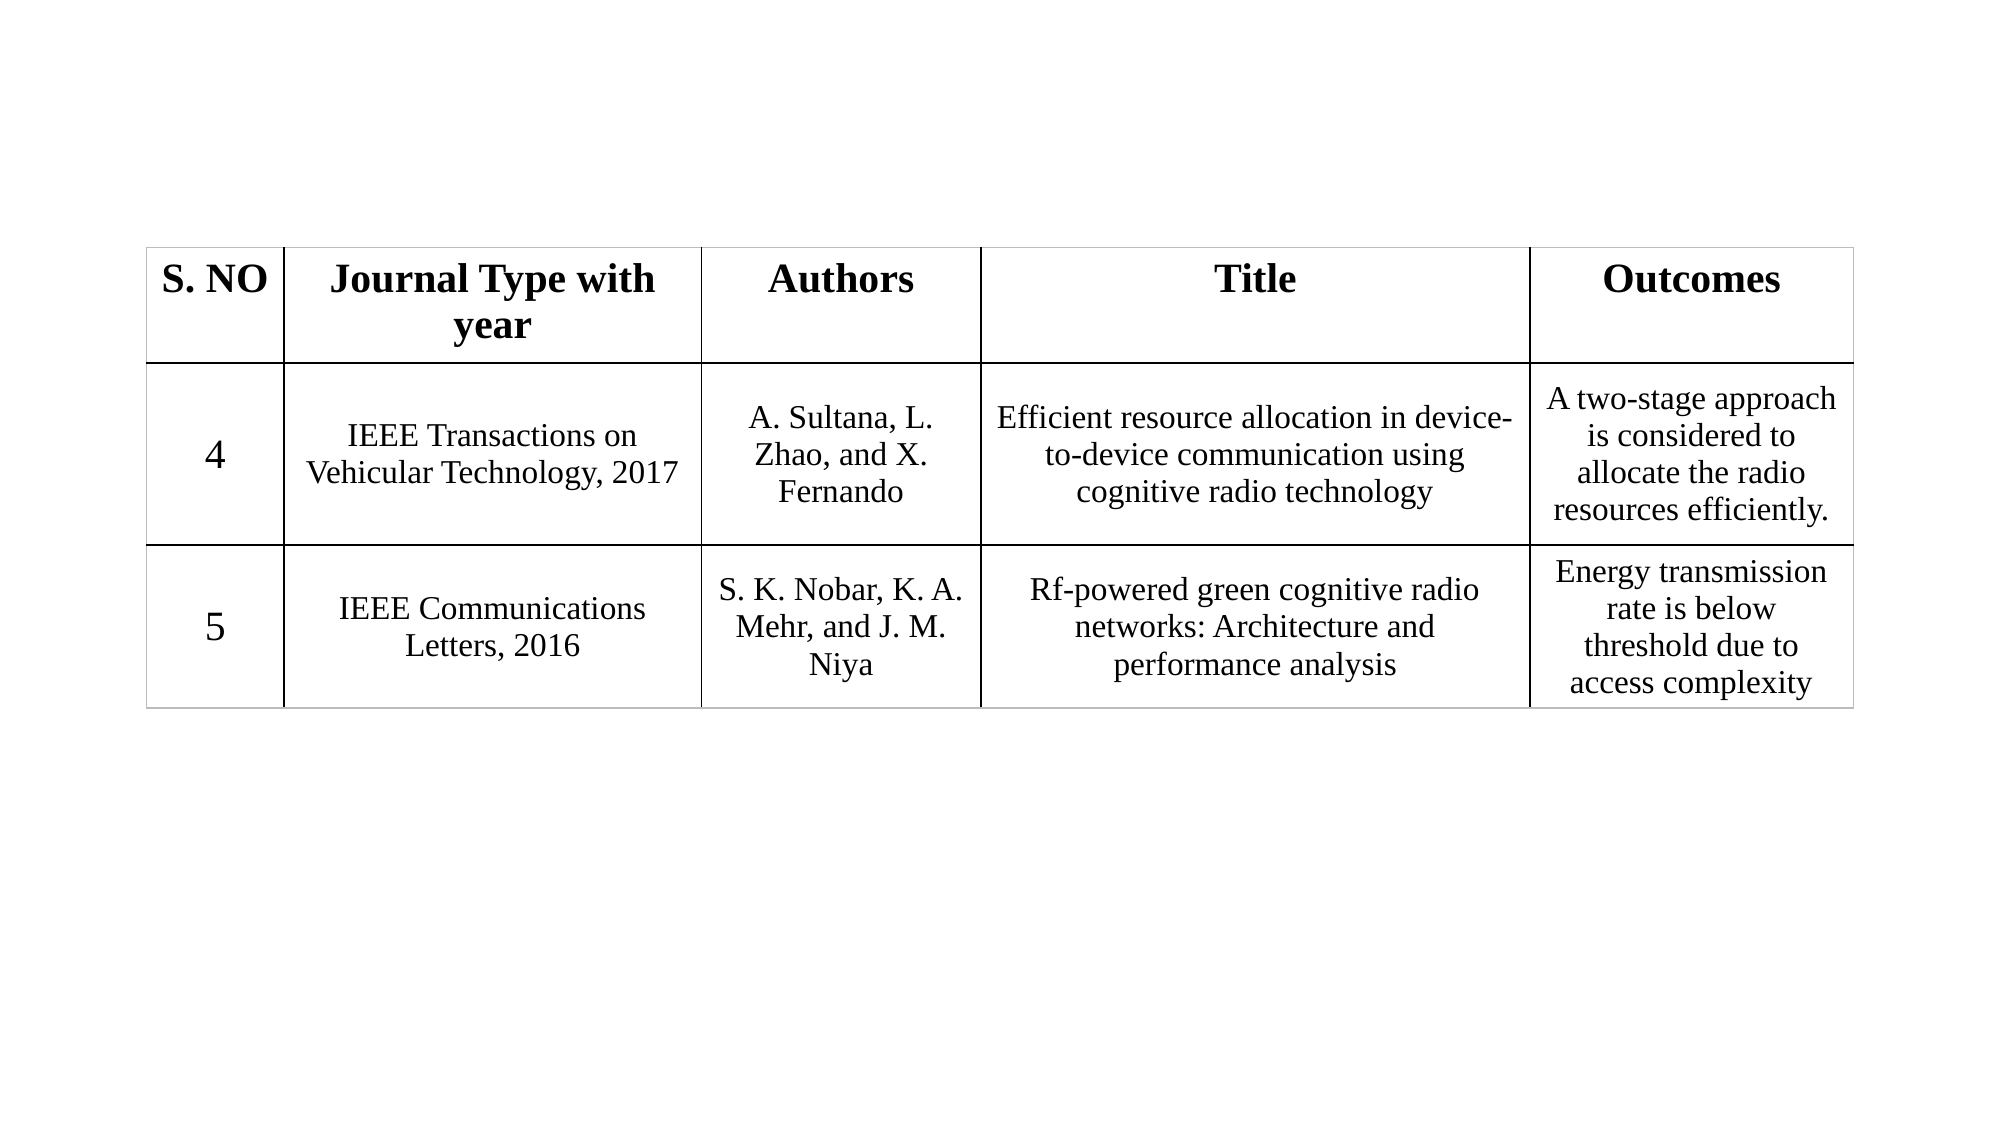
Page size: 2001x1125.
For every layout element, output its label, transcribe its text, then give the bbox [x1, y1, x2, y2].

table_header Journal Type with year [285, 248, 701, 362]
table_cell A. Sultana, L. Zhao, and X. Fernando [702, 364, 980, 544]
table_header Title [982, 248, 1529, 362]
table_header Outcomes [1531, 248, 1853, 362]
table_cell Efficient resource allocation in device-to-device communication using cognitive radio technology [982, 364, 1529, 544]
table_cell 4 [147, 364, 283, 544]
table_cell 5 [147, 546, 283, 707]
table_cell A two-stage approach is considered to allocate the radio resources efficiently. [1531, 364, 1853, 544]
table_header S. NO [147, 248, 283, 362]
table_header Authors [702, 248, 980, 362]
table_cell Energy transmission rate is below threshold due to access complexity [1531, 546, 1853, 707]
table_cell IEEE Communications Letters, 2016 [285, 546, 701, 707]
table_cell S. K. Nobar, K. A. Mehr, and J. M. Niya [702, 546, 980, 707]
table_cell IEEE Transactions on Vehicular Technology, 2017 [285, 364, 701, 544]
table_cell Rf-powered green cognitive radio networks: Architecture and performance analysis [982, 546, 1529, 707]
